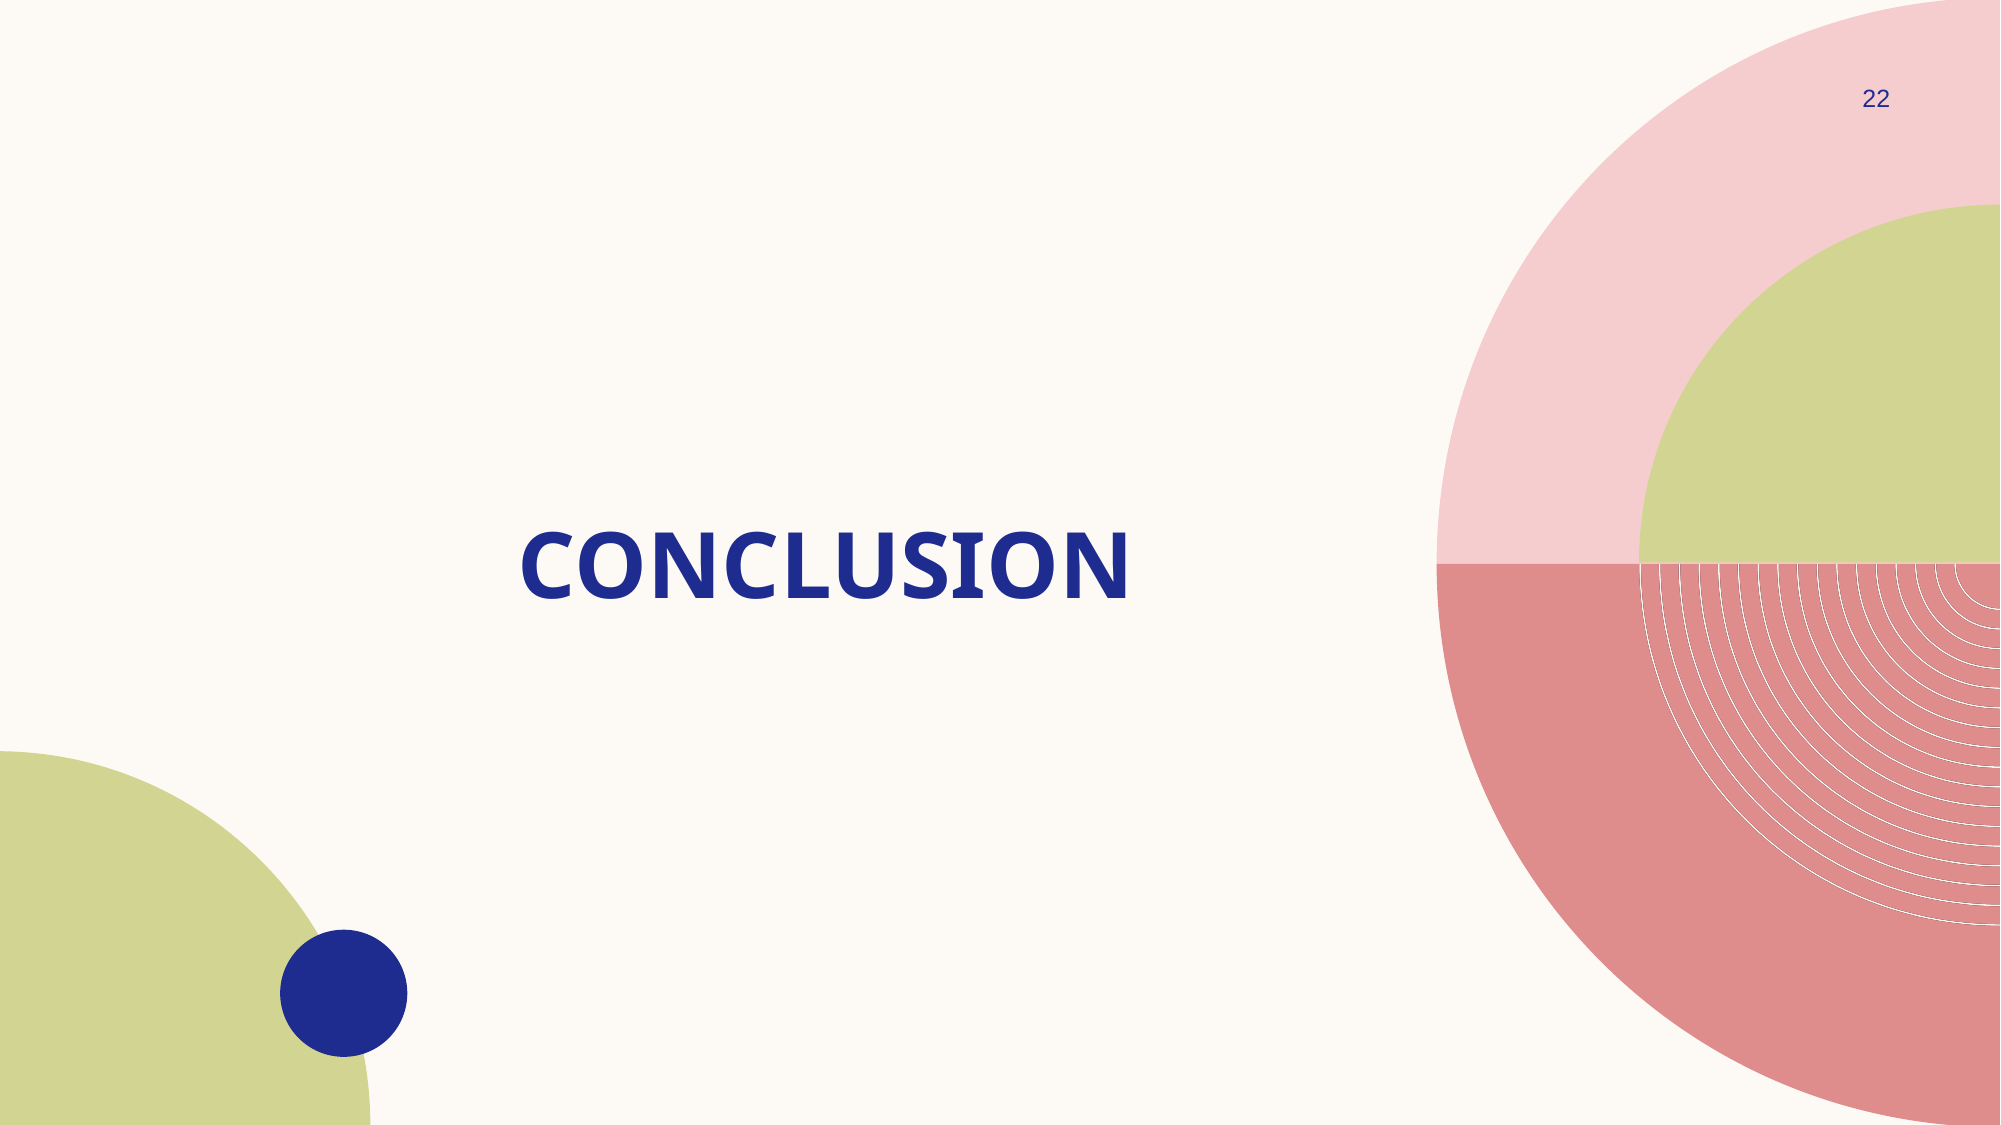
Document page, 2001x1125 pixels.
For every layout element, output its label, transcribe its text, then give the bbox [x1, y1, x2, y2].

slide_number 22 [1795, 75, 1958, 120]
title Conclusion [282, 499, 1393, 626]
picture [1639, 564, 2000, 926]
